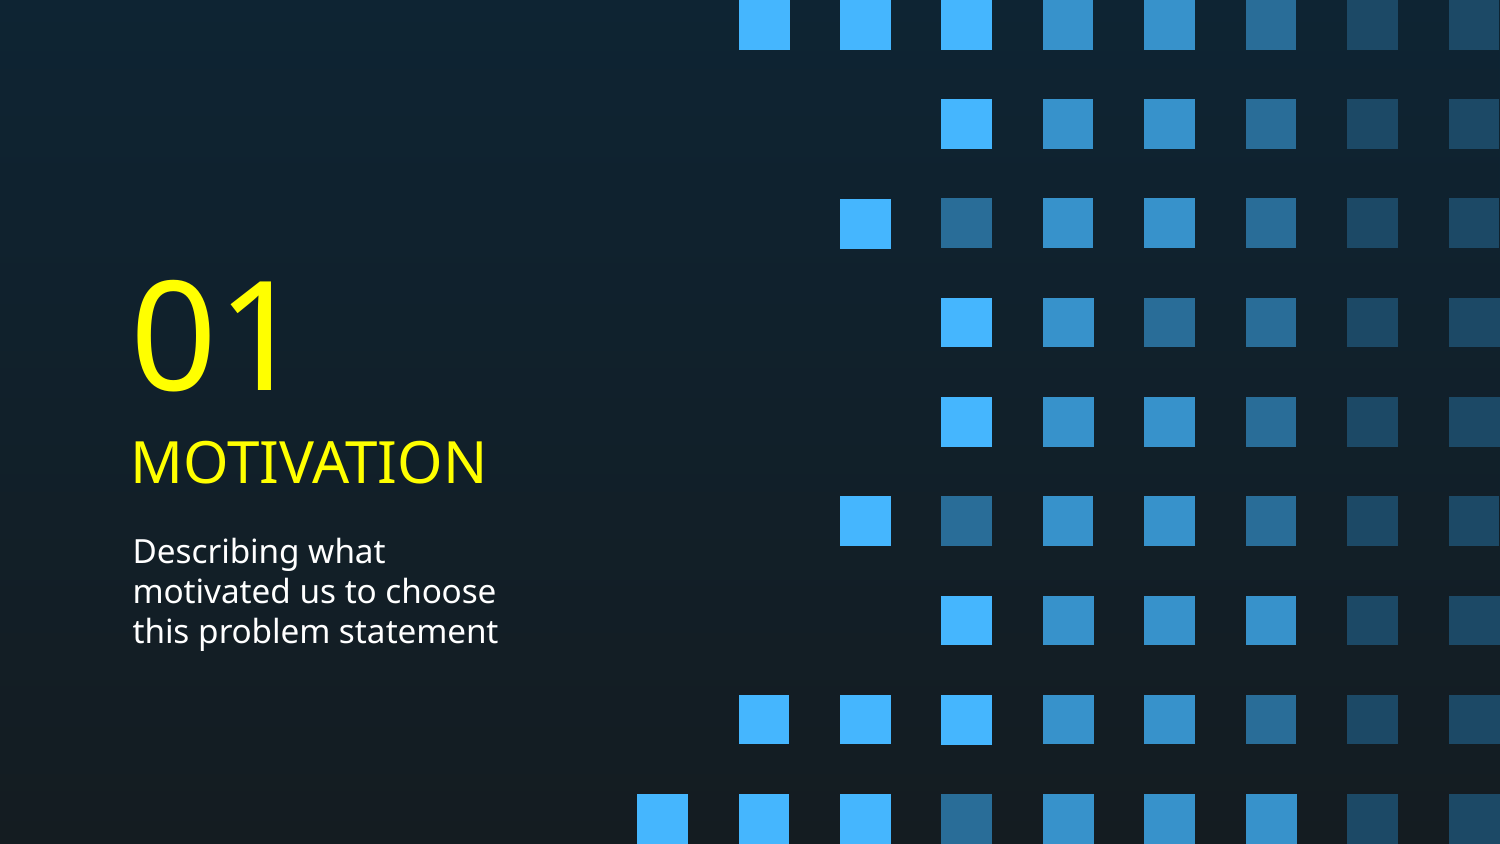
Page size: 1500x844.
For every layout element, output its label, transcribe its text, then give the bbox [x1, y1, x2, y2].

title MOTIVATION [115, 410, 800, 573]
title 01 [115, 248, 568, 411]
subtitle Describing what motivated us to choose this problem statement [117, 572, 562, 688]
